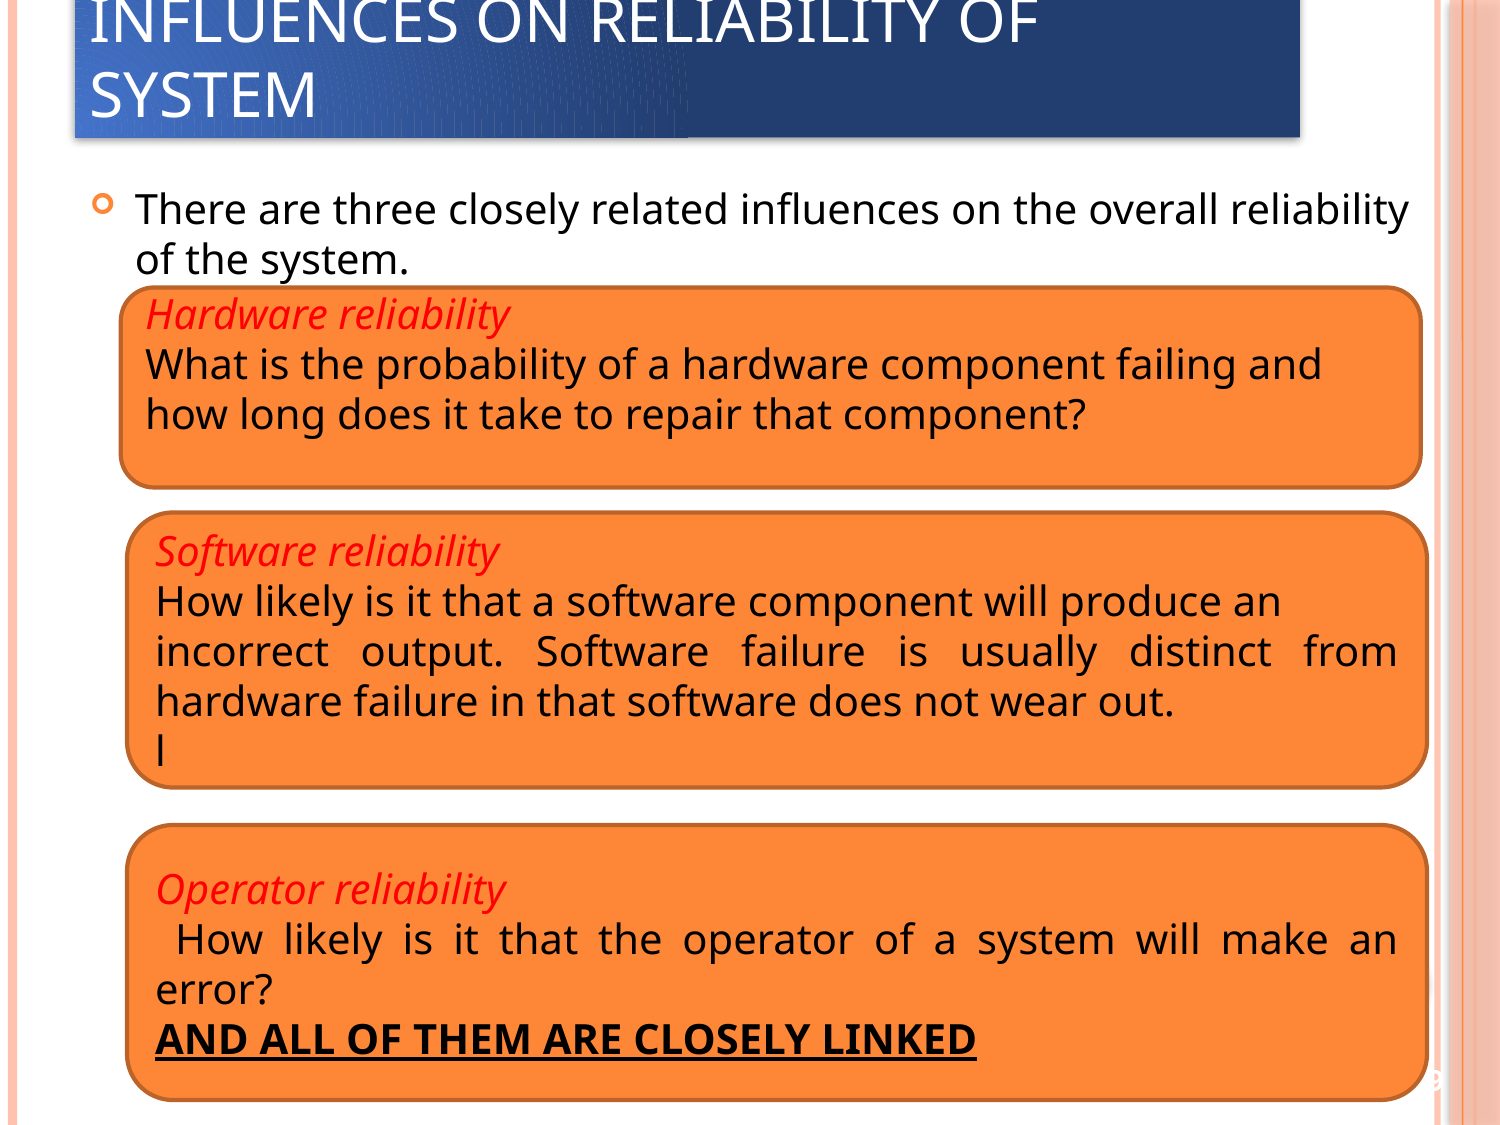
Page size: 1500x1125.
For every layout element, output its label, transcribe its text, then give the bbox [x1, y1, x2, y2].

title Influences on reliability of system [75, 0, 1300, 138]
text_box Hardware reliability What is the probability of a hardware component failing and how long does it take to repair that component? [118, 285, 1423, 490]
slide_number 9 [1412, 1052, 1488, 1113]
text_box Operator reliability How likely is it that the operator of a system will make an error? AND ALL OF THEM ARE CLOSELY LINKED [124, 822, 1430, 1103]
list There are three closely related influences on the overall reliability of the system. [75, 174, 1425, 1100]
text_box Software reliability How likely is it that a software component will produce an incorrect output. Software failure is usually distinct from hardware failure in that software does not wear out. l [124, 510, 1430, 790]
